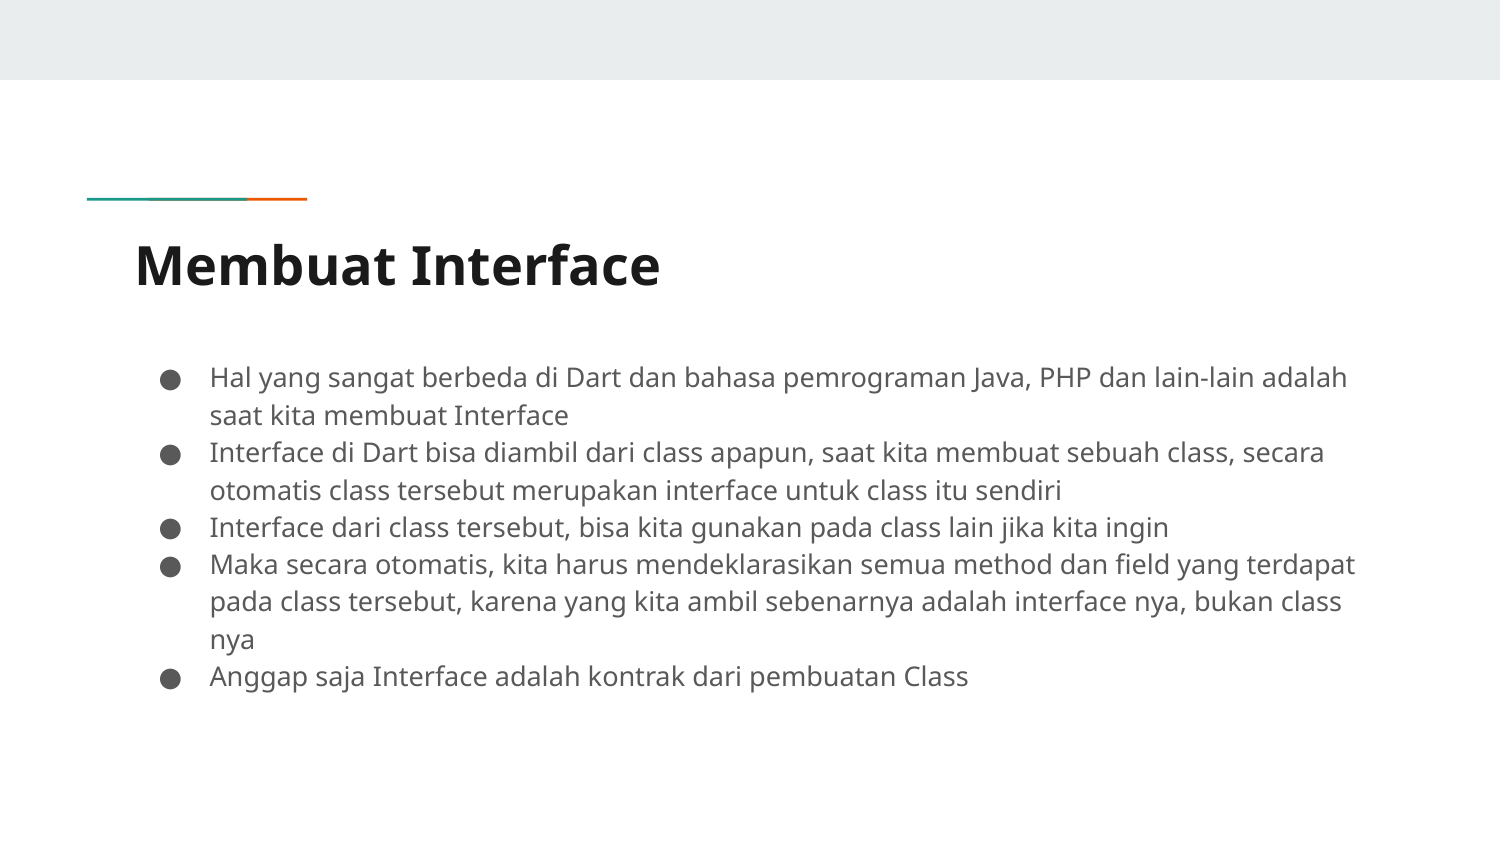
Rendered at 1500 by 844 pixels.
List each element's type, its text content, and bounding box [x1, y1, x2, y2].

title Membuat Interface [119, 216, 1381, 305]
list Hal yang sangat berbeda di Dart dan bahasa pemrograman Java, PHP dan lain-lain adalah saat kita membuat Interface Interface di Dart bisa diambil dari class apapun, saat kita membuat sebuah class, secara otomatis class tersebut merupakan interface untuk class itu sendiri Interface dari class tersebut, bisa kita gunakan pada class lain jika kita ingin Maka secara otomatis, kita harus mendeklarasikan semua method dan field yang terdapat pada class tersebut, karena yang kita ambil sebenarnya adalah interface nya, bukan class nya Anggap saja Interface adalah kontrak dari pembuatan Class [119, 341, 1381, 712]
